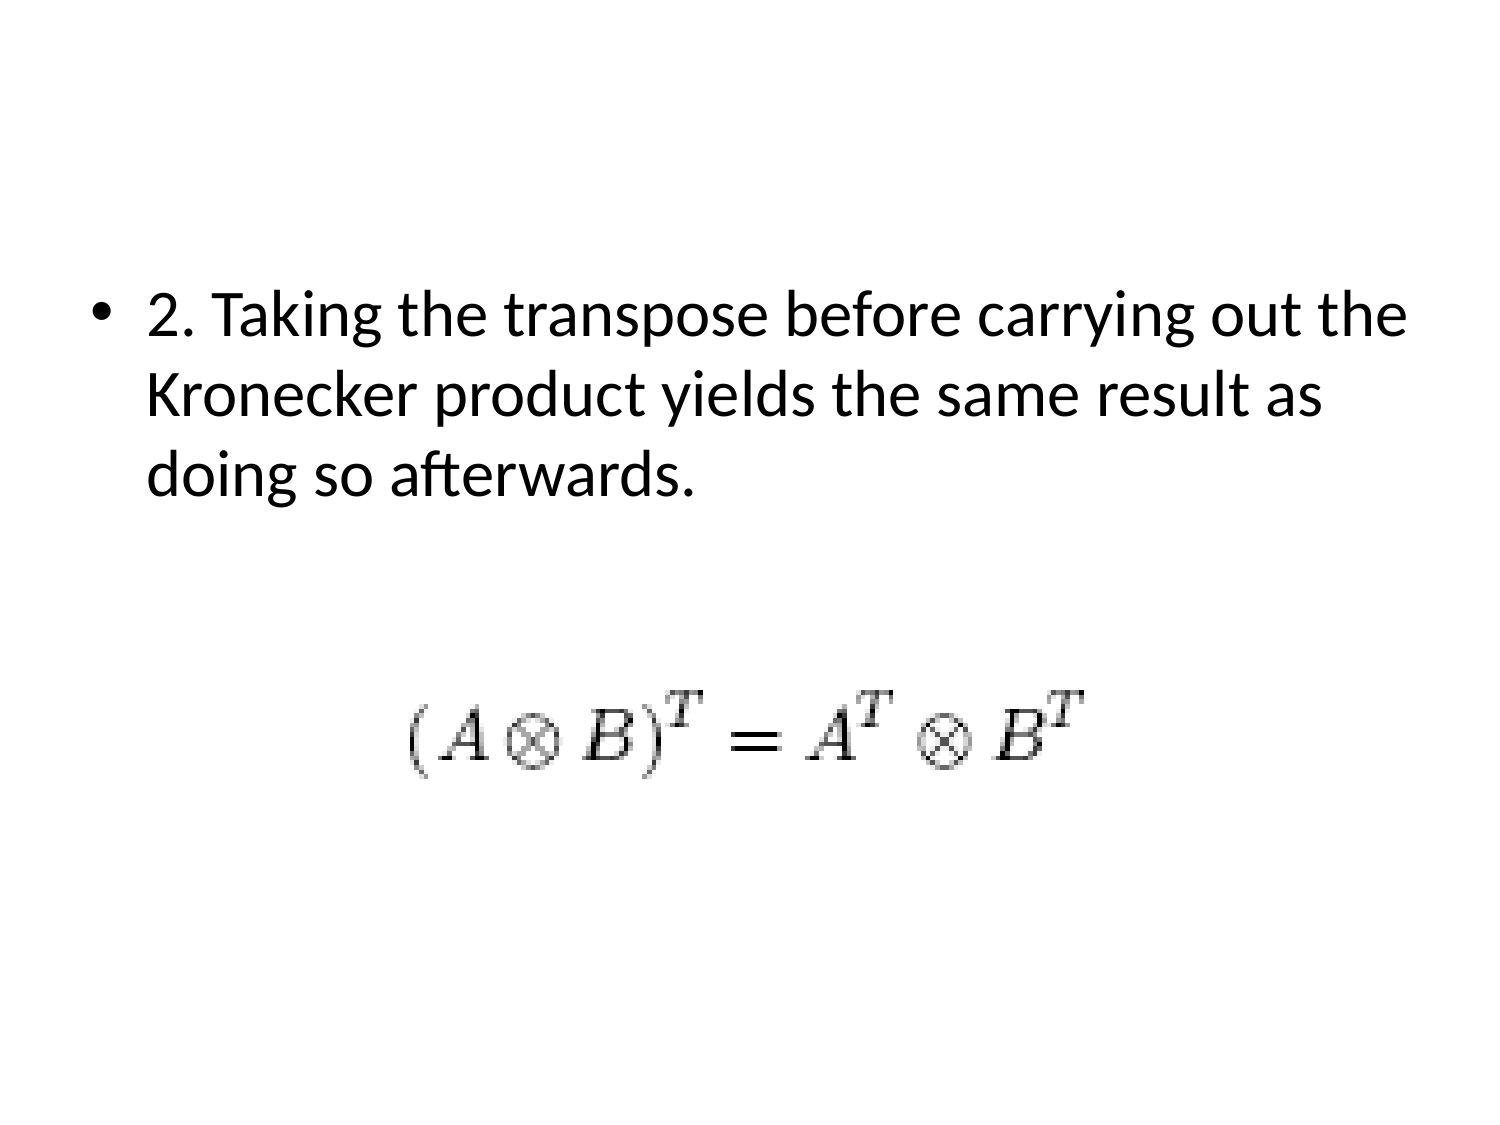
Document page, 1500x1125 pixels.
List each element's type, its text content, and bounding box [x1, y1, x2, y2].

list 2. Taking the transpose before carrying out the Kronecker product yields the same result as doing so afterwards. [75, 262, 1425, 1005]
picture [387, 653, 1103, 817]
